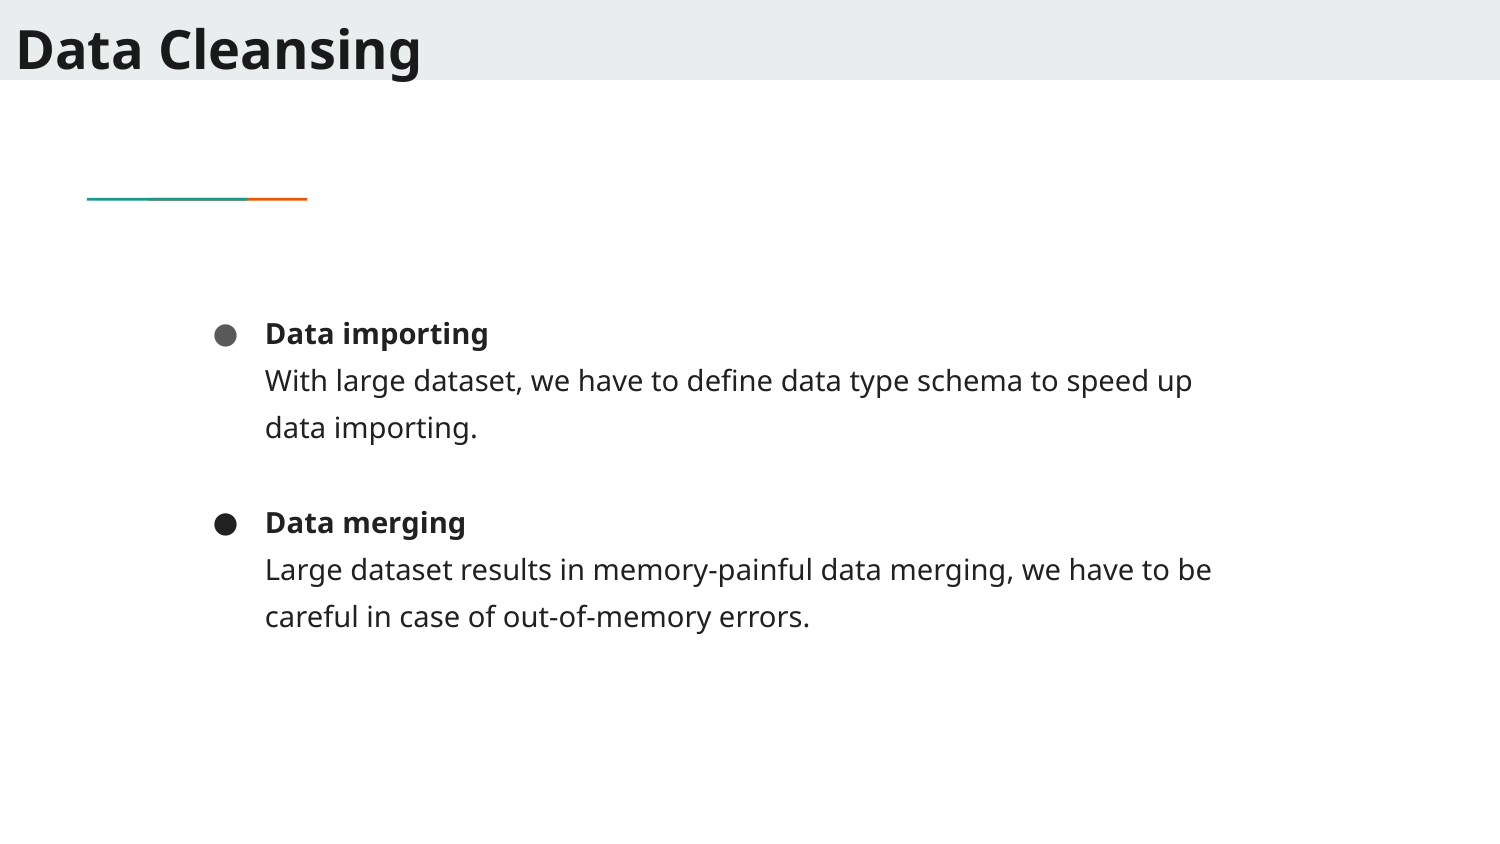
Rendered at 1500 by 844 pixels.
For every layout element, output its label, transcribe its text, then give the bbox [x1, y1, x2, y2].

title Data Cleansing [0, 0, 1262, 88]
list Data importing With large dataset, we have to define data type schema to speed up data importing. Data merging Large dataset results in memory-painful data merging, we have to be careful in case of out-of-memory errors. [174, 288, 1262, 844]
